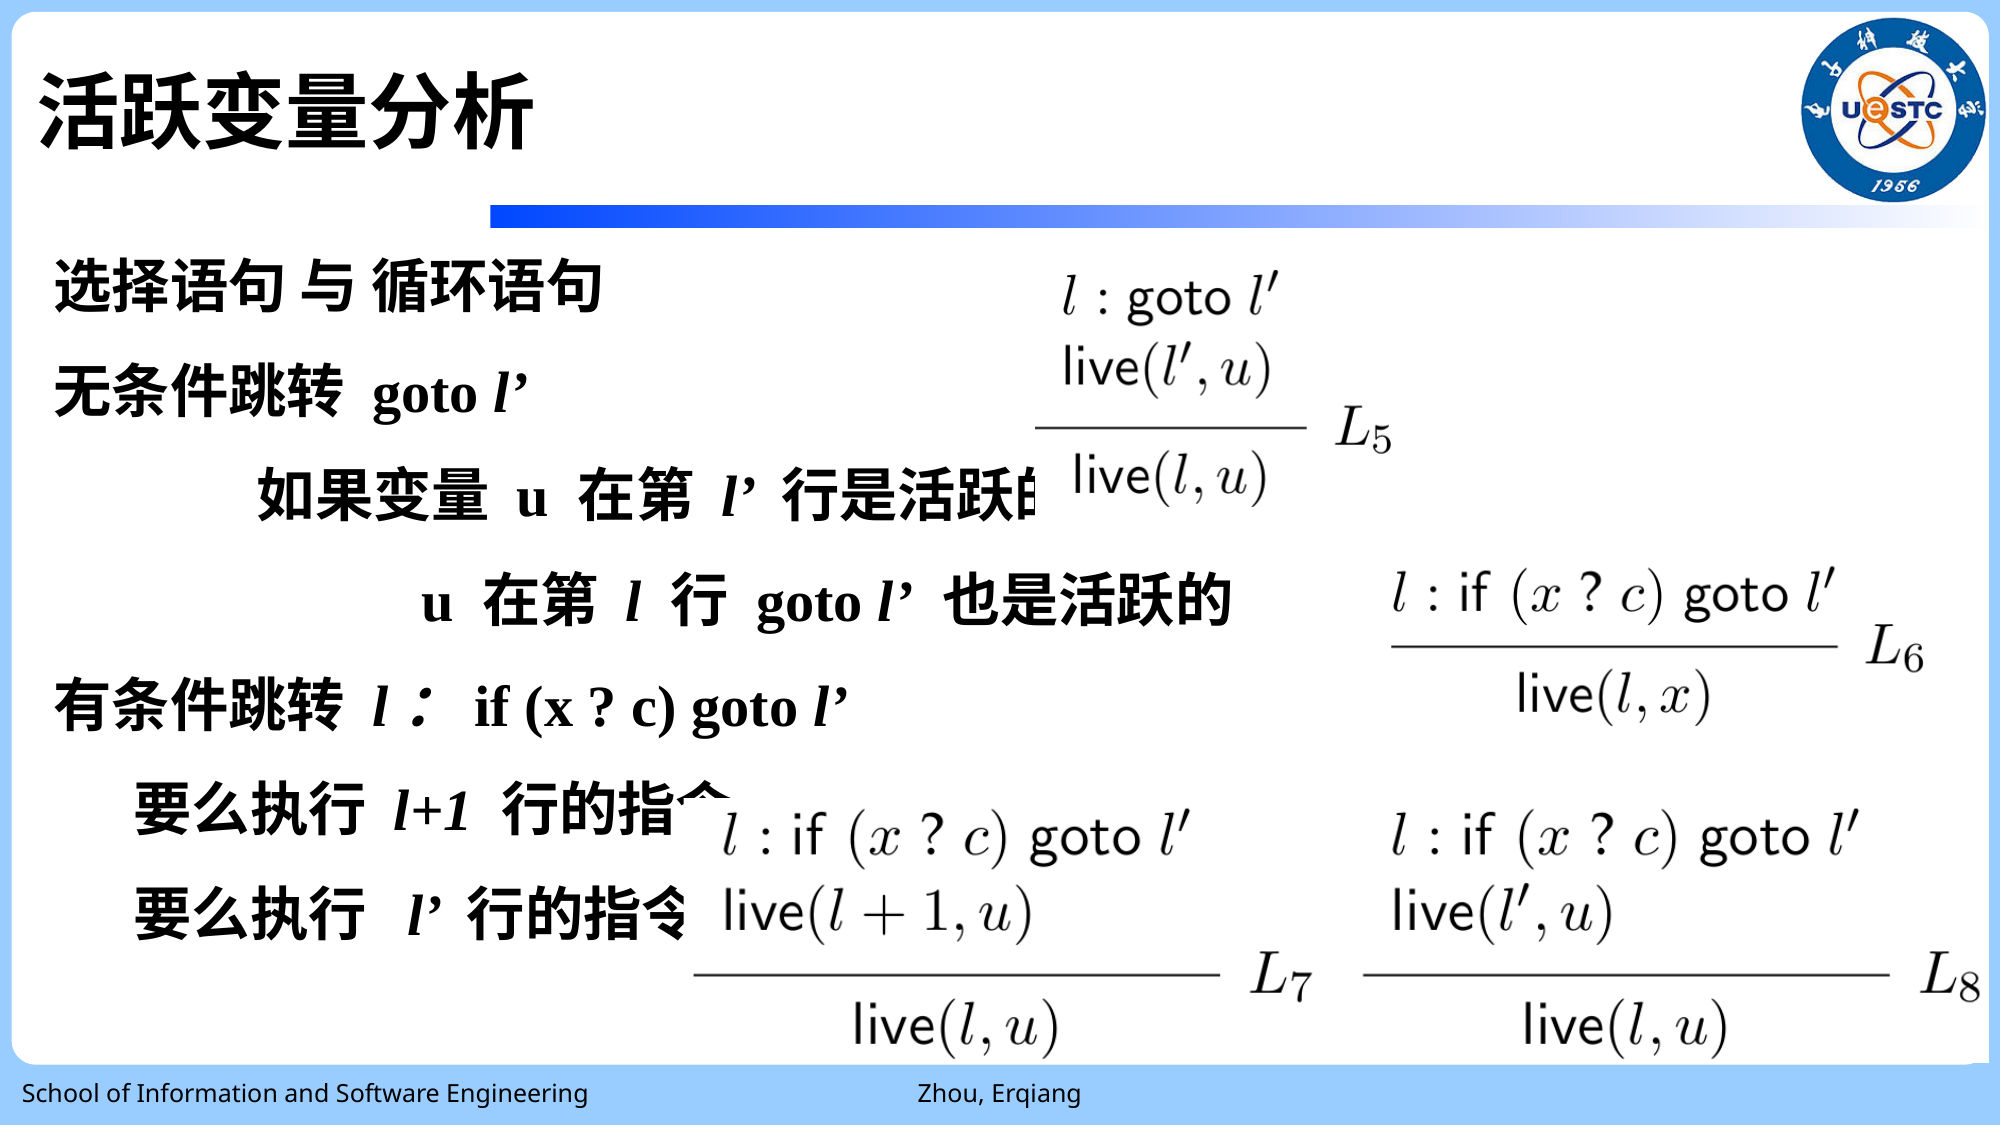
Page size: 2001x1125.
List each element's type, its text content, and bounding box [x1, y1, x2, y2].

title 活跃变量分析 [20, 22, 1908, 209]
slide_number School of Information and Software Engineering [6, 1062, 655, 1123]
picture [683, 798, 1989, 1063]
slide_number [1136, 209, 1140, 227]
picture [1035, 255, 1943, 735]
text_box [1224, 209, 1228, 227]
footer Zhou, Erqiang [662, 1062, 1338, 1123]
slide_number [1532, 1063, 1983, 1123]
list 选择语句 与 循环语句 无条件跳转 goto l’ 如果变量 u 在第 l’ 行是活跃的 u 在第 l 行 goto l’ 也是活跃的 有条件跳转 l：if (x ? c) goto l’ 要么执行 l+1 行的指令 要么执行 l’ 行的指令 [20, 227, 1990, 1063]
picture [1789, 6, 1998, 215]
